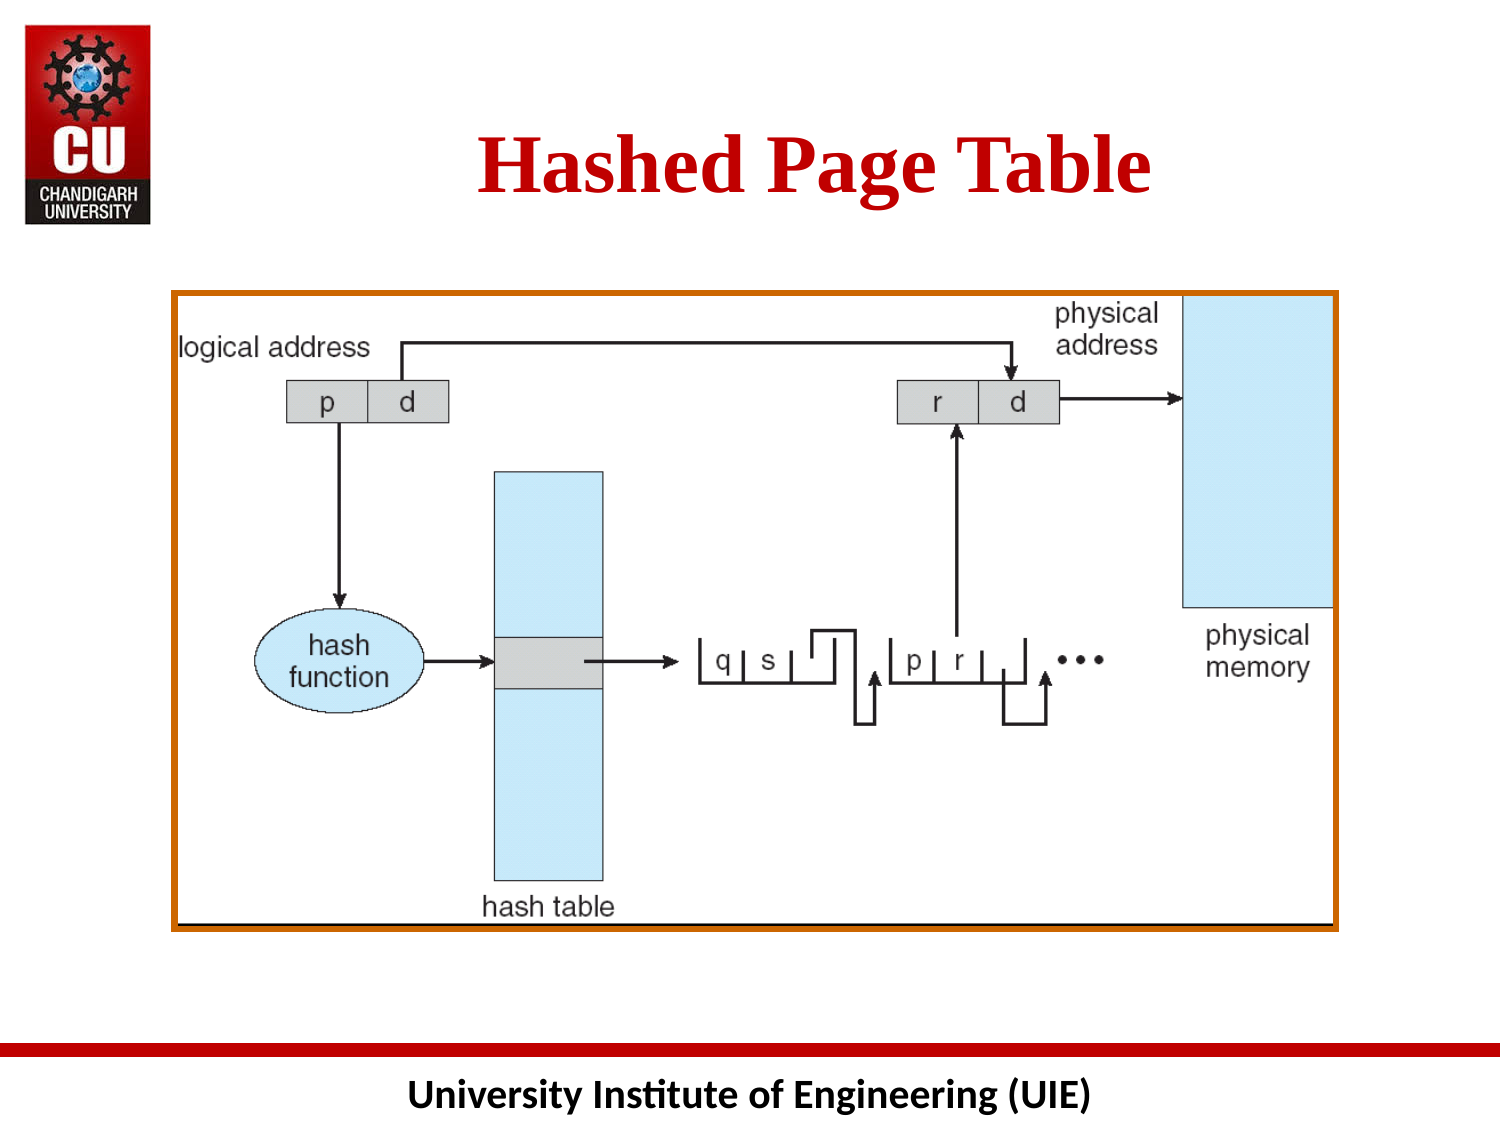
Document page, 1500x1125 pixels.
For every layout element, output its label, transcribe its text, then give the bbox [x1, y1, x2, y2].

title Hashed Page Table [278, 101, 1352, 202]
picture [177, 295, 1334, 927]
picture [24, 24, 151, 225]
